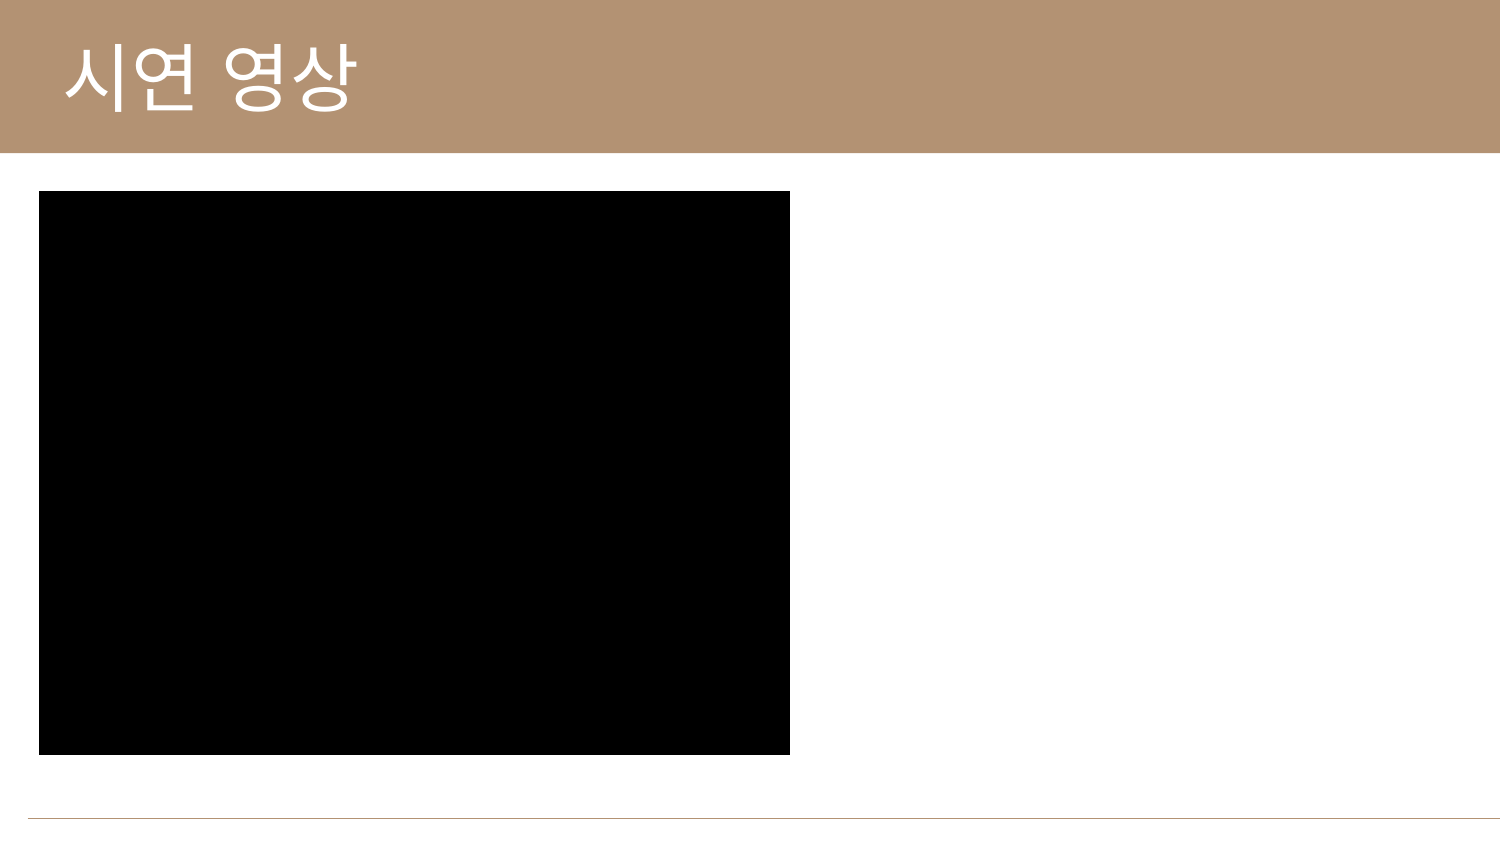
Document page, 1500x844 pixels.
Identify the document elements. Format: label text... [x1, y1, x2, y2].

text_box 시연 영상 [51, 25, 604, 127]
text_box [0, 0, 1500, 154]
picture [39, 191, 791, 755]
